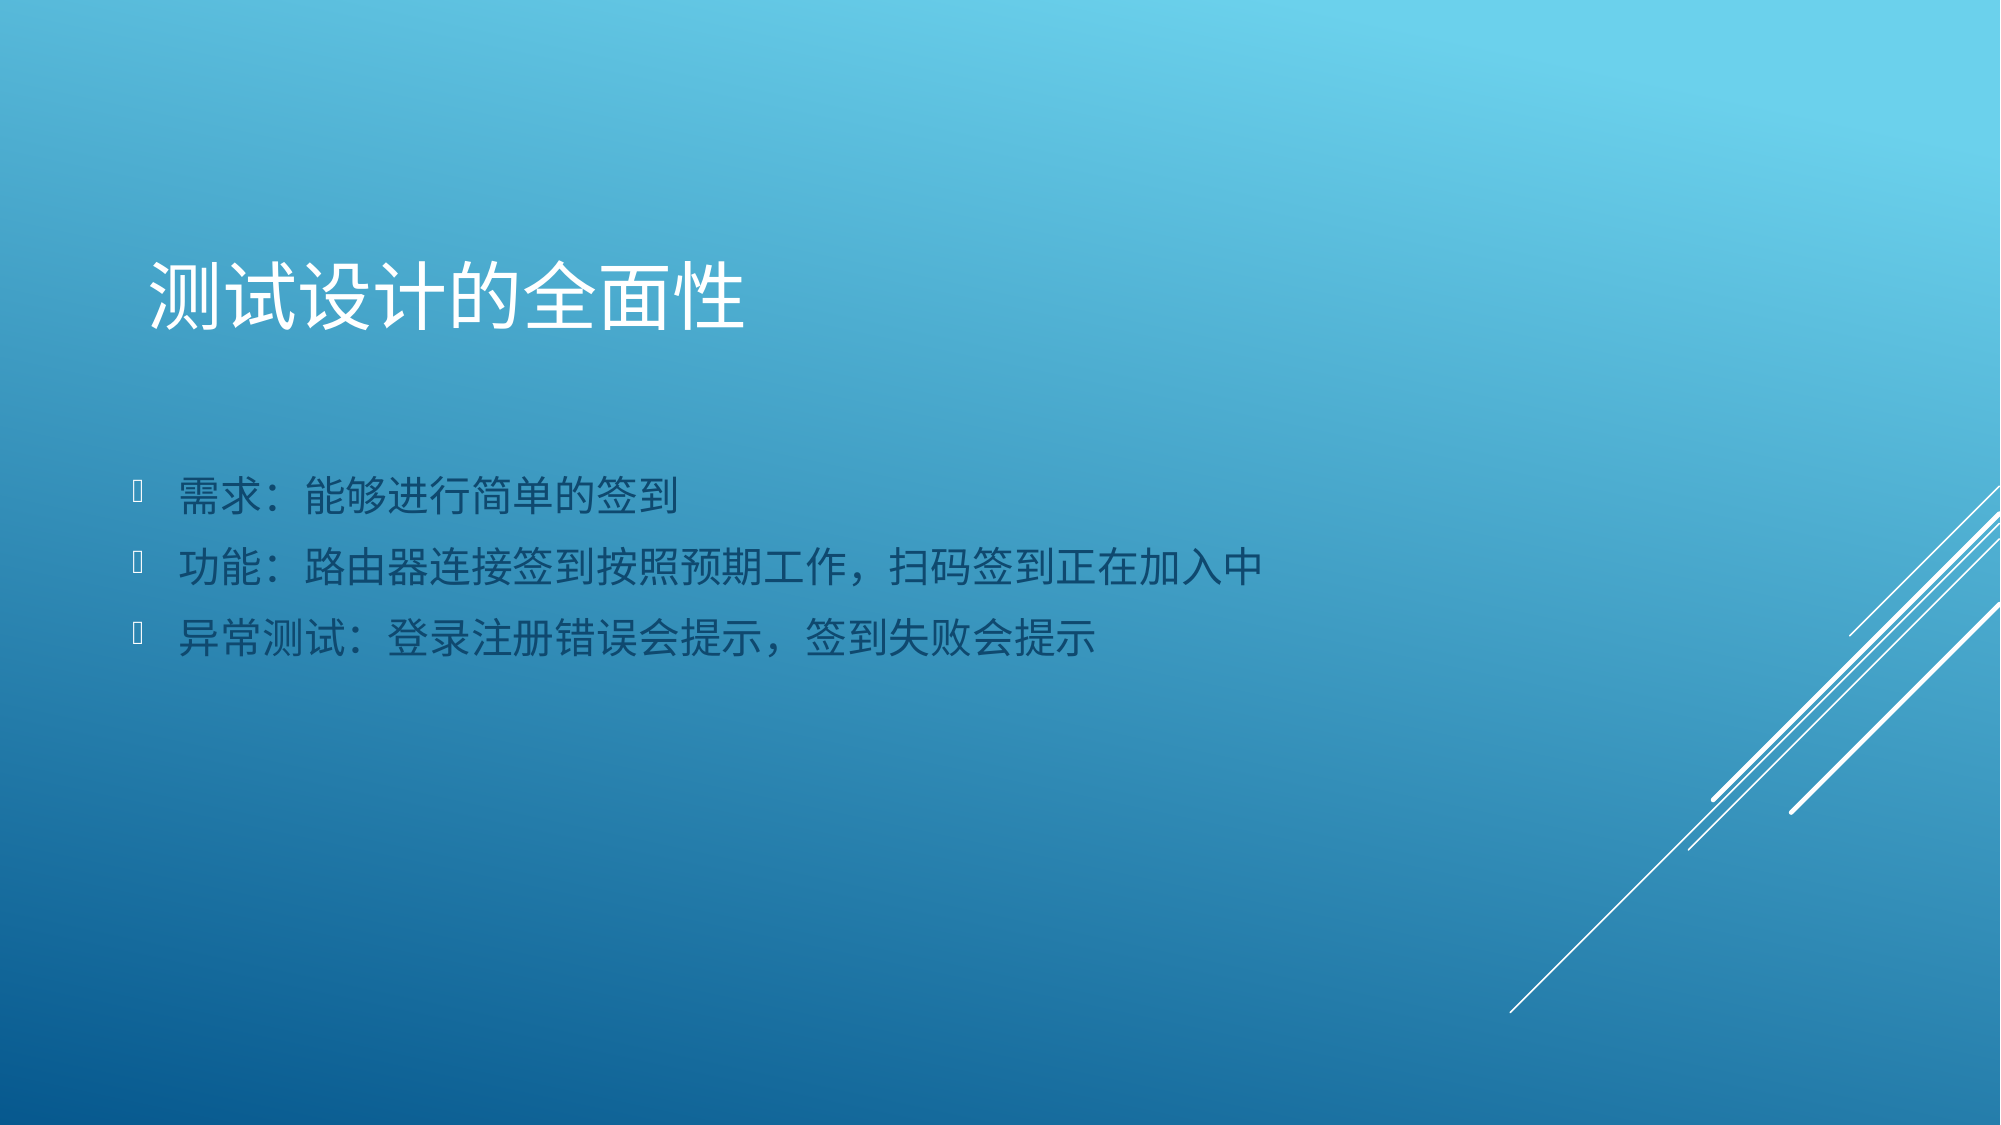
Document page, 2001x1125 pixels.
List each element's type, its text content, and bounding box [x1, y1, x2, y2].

list 需求：能够进行简单的签到 功能：路由器连接签到按照预期工作，扫码签到正在加入中 异常测试：登录注册错误会提示，签到失败会提示 [117, 304, 1518, 898]
title 测试设计的全面性 [132, 170, 1533, 418]
